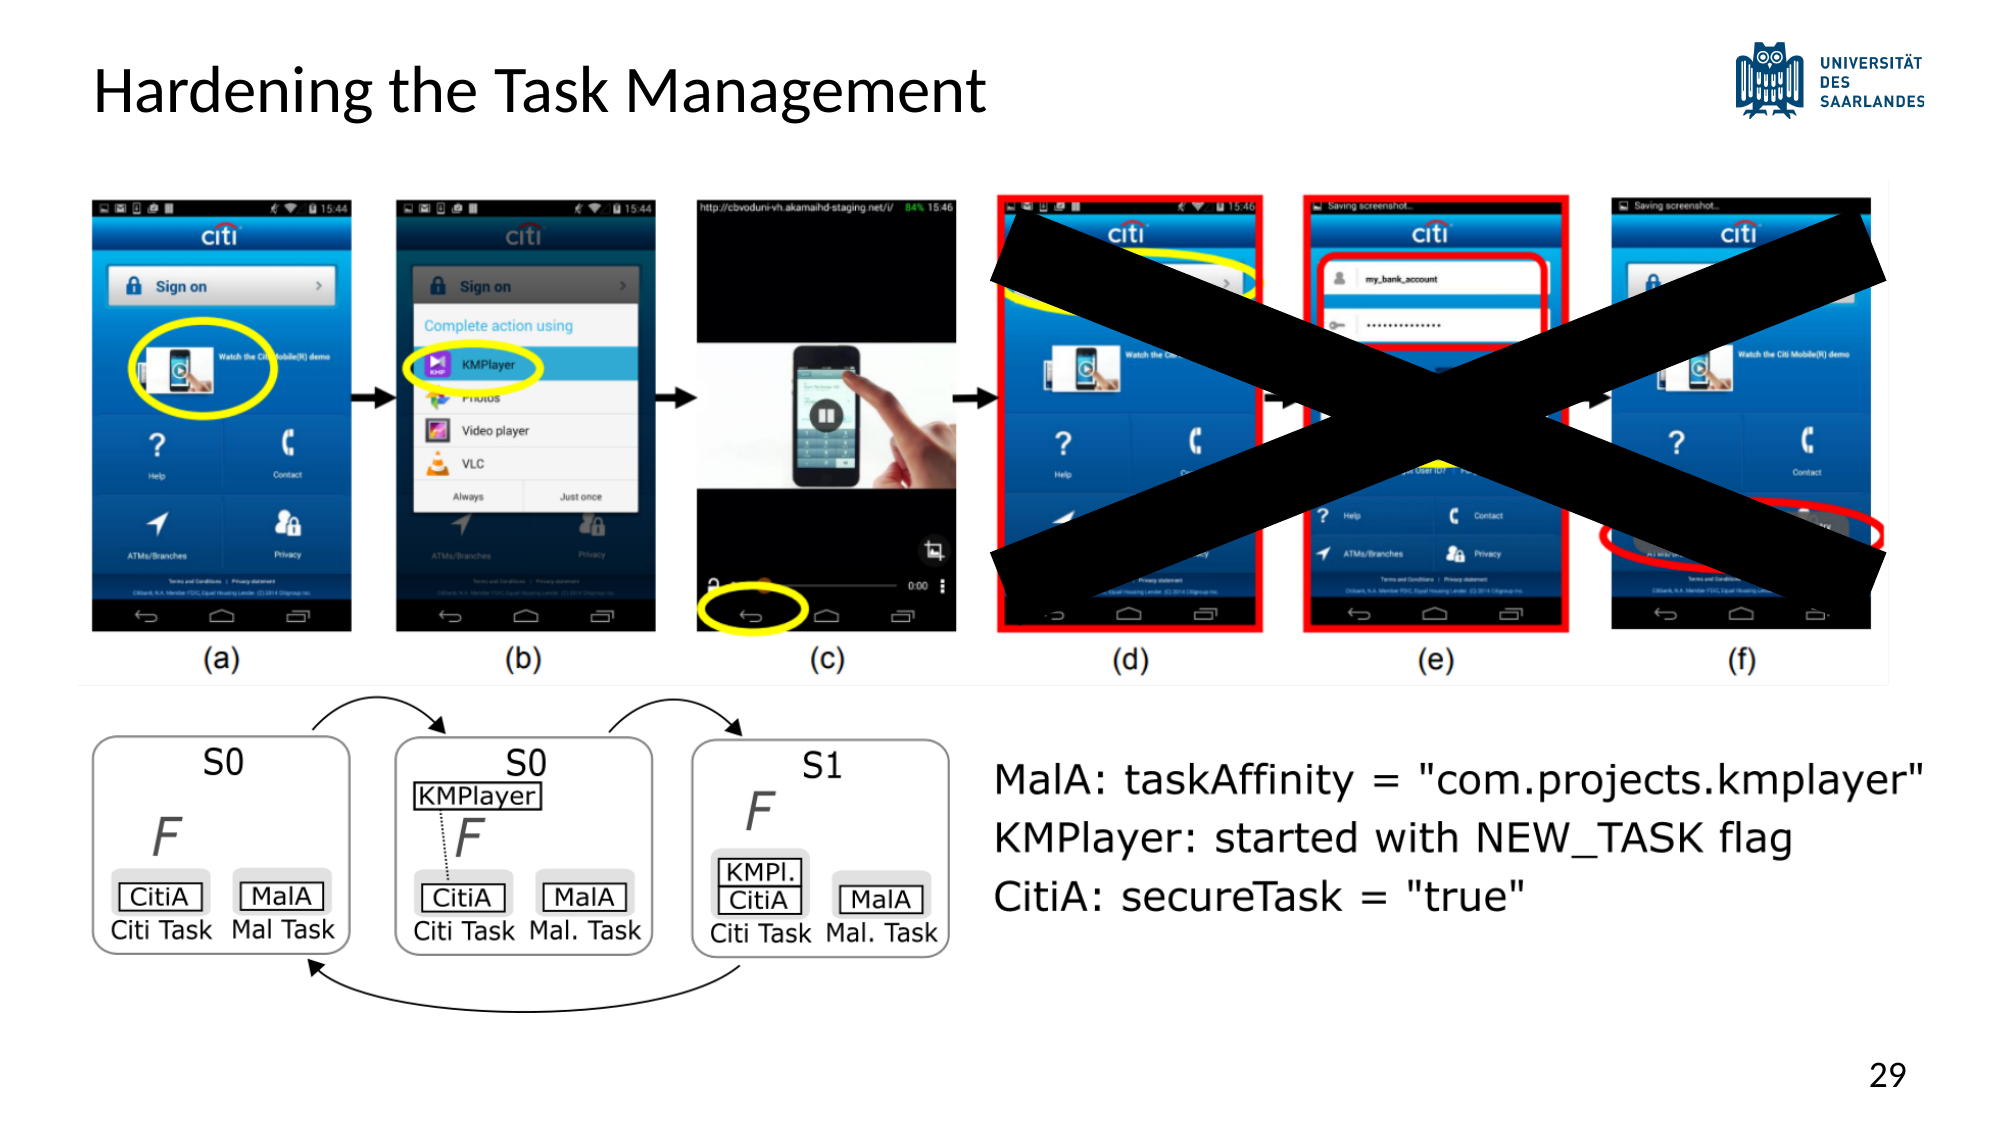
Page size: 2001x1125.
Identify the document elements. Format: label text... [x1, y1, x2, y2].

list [78, 179, 1922, 1014]
title Hardening the Task Management [78, 38, 1699, 131]
slide_number 28 [1454, 1042, 1922, 1103]
